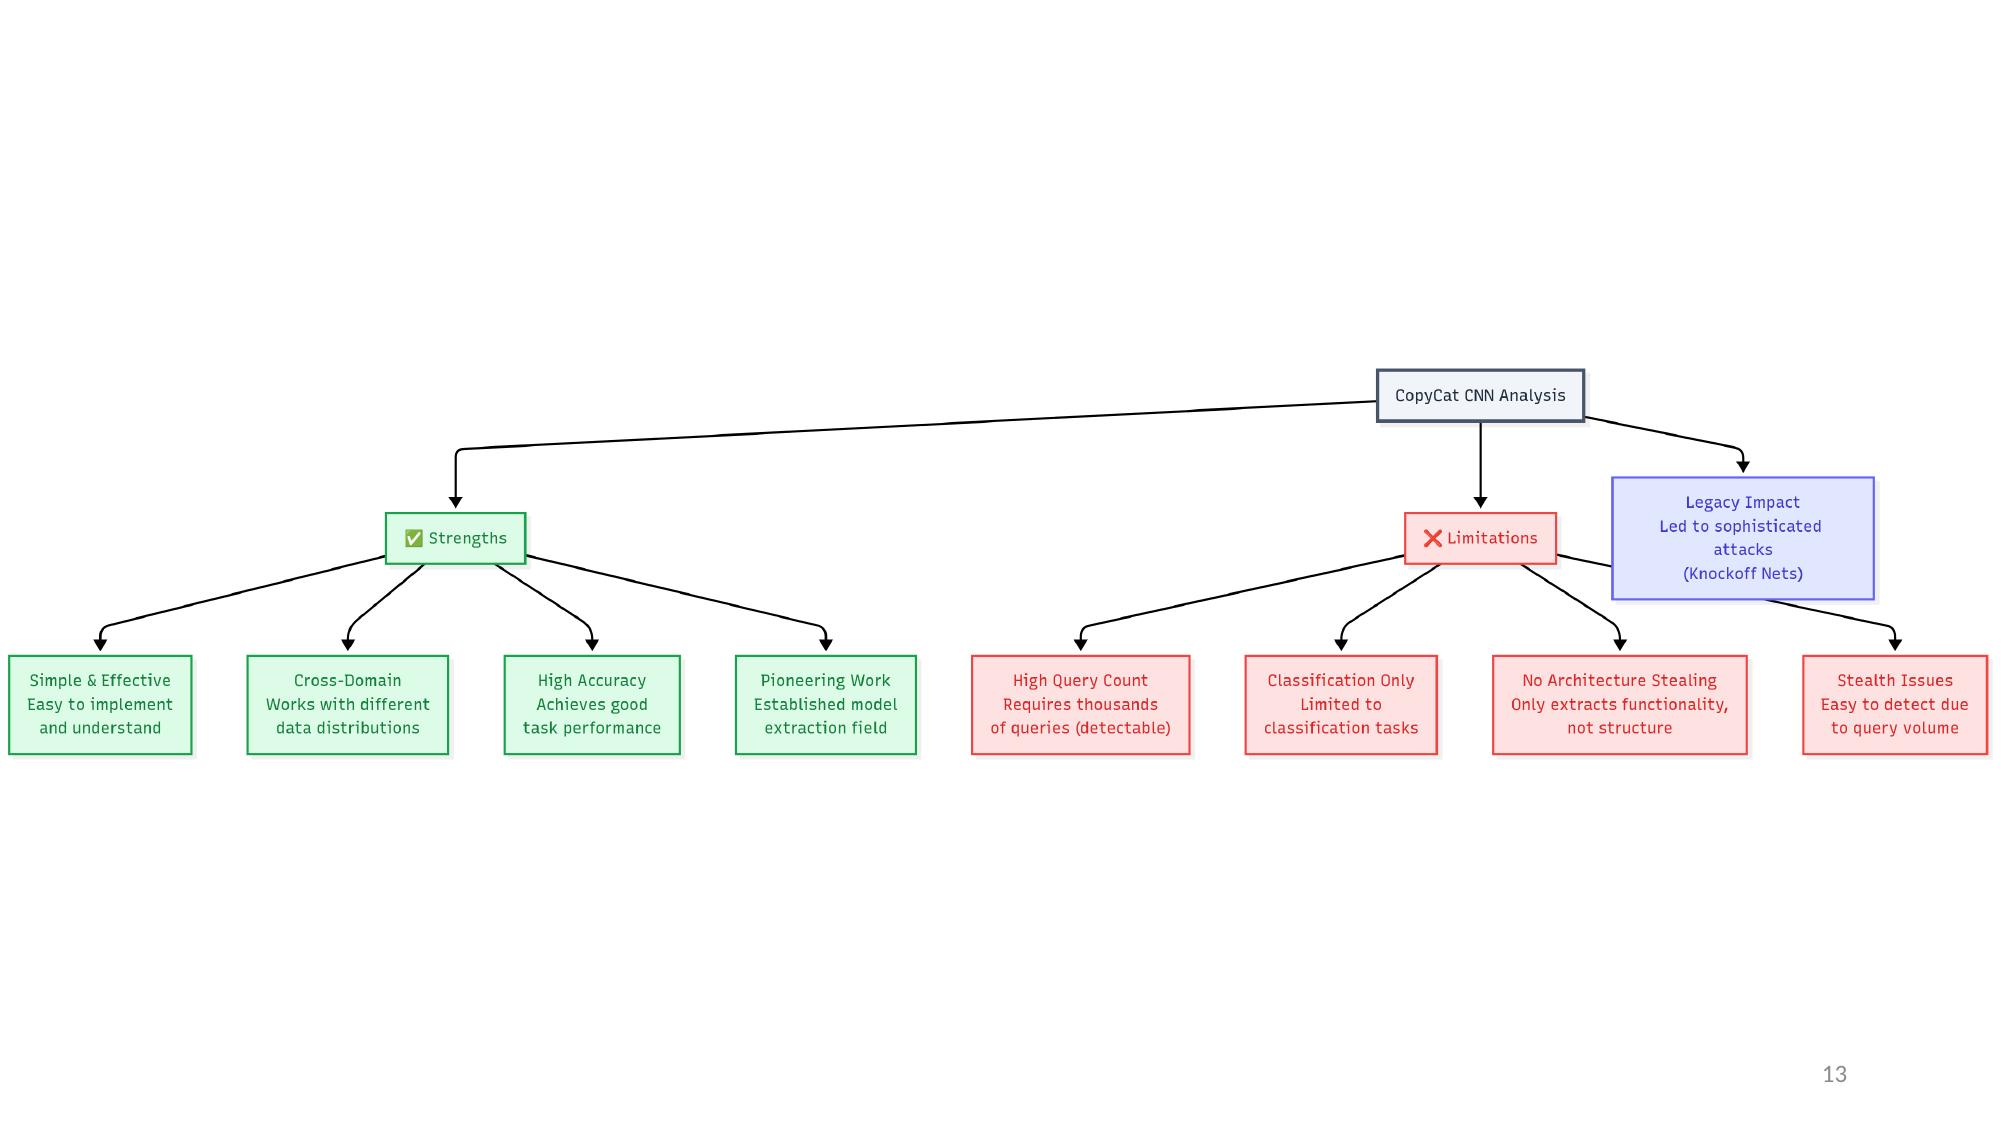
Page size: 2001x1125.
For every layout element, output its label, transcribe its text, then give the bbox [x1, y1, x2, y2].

picture [0, 361, 2000, 764]
slide_number 13 [1412, 1042, 1863, 1103]
